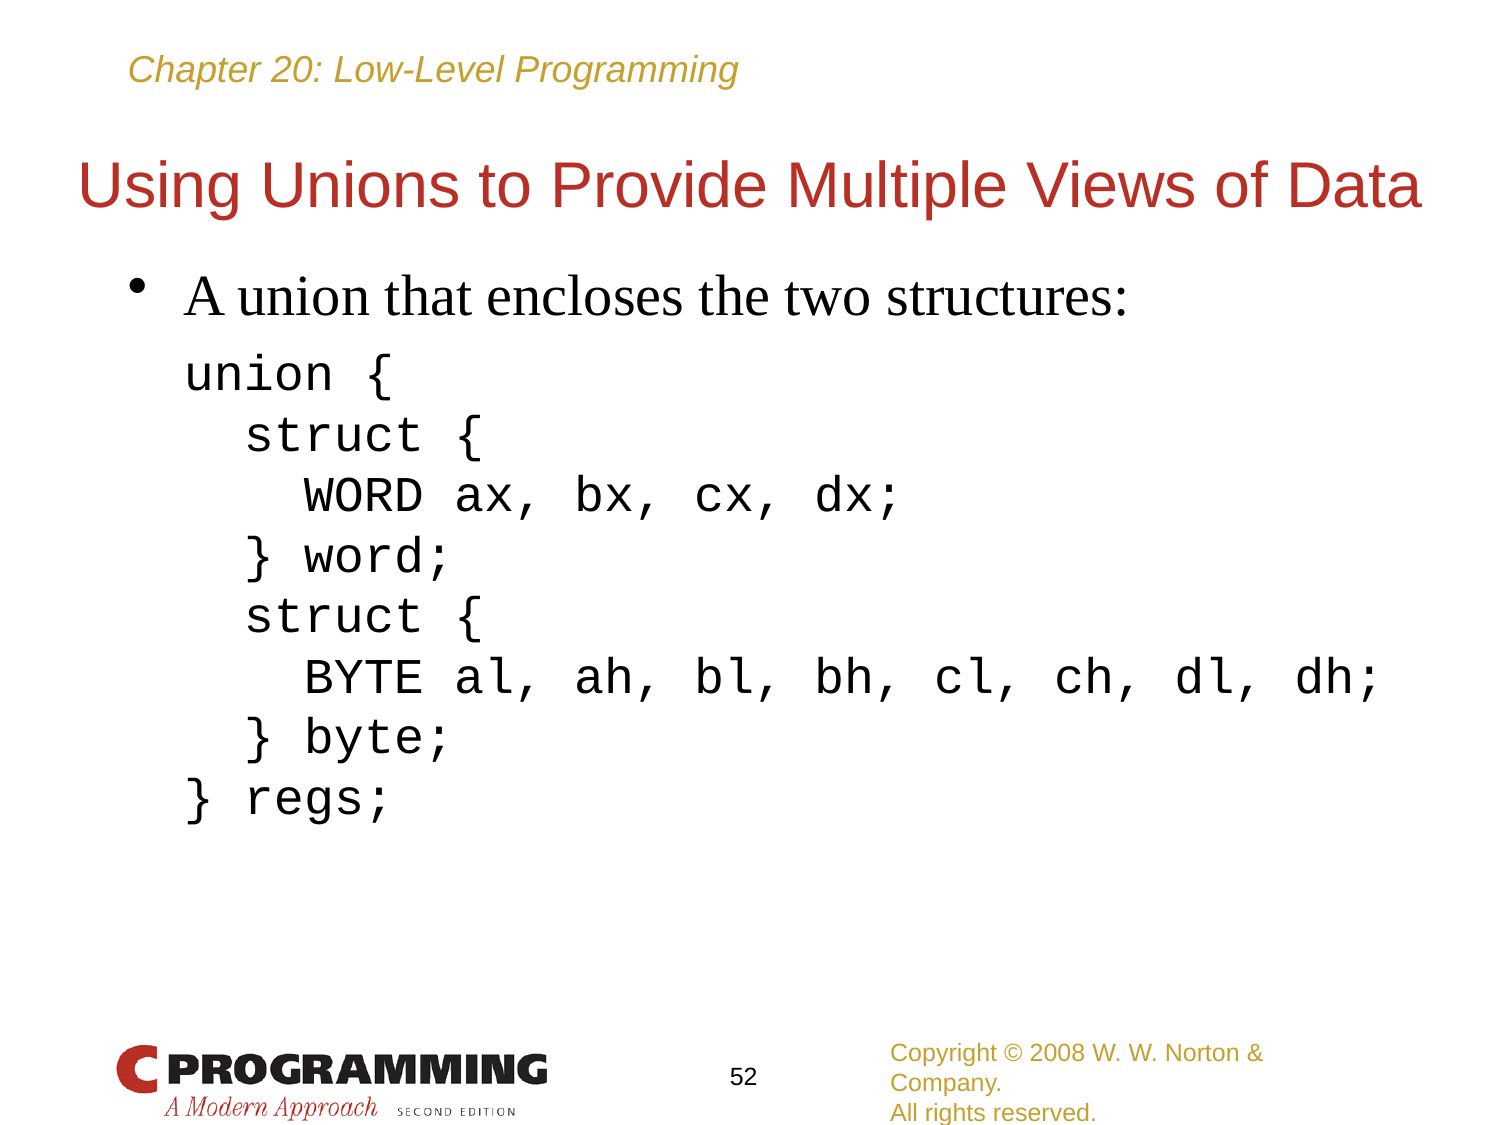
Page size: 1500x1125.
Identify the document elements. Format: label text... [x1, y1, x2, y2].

picture [112, 1041, 550, 1123]
title Using Unions to Provide Multiple Views of Data [50, 125, 1450, 238]
footer Copyright © 2008 W. W. Norton & Company. All rights reserved. [874, 1043, 1388, 1119]
list A union that encloses the two structures: union { struct { WORD ax, bx, cx, dx; } word; struct { BYTE al, ah, bl, bh, cl, ch, dl, dh; } byte; } regs; [112, 249, 1400, 1038]
slide_number 52 [687, 1049, 801, 1101]
